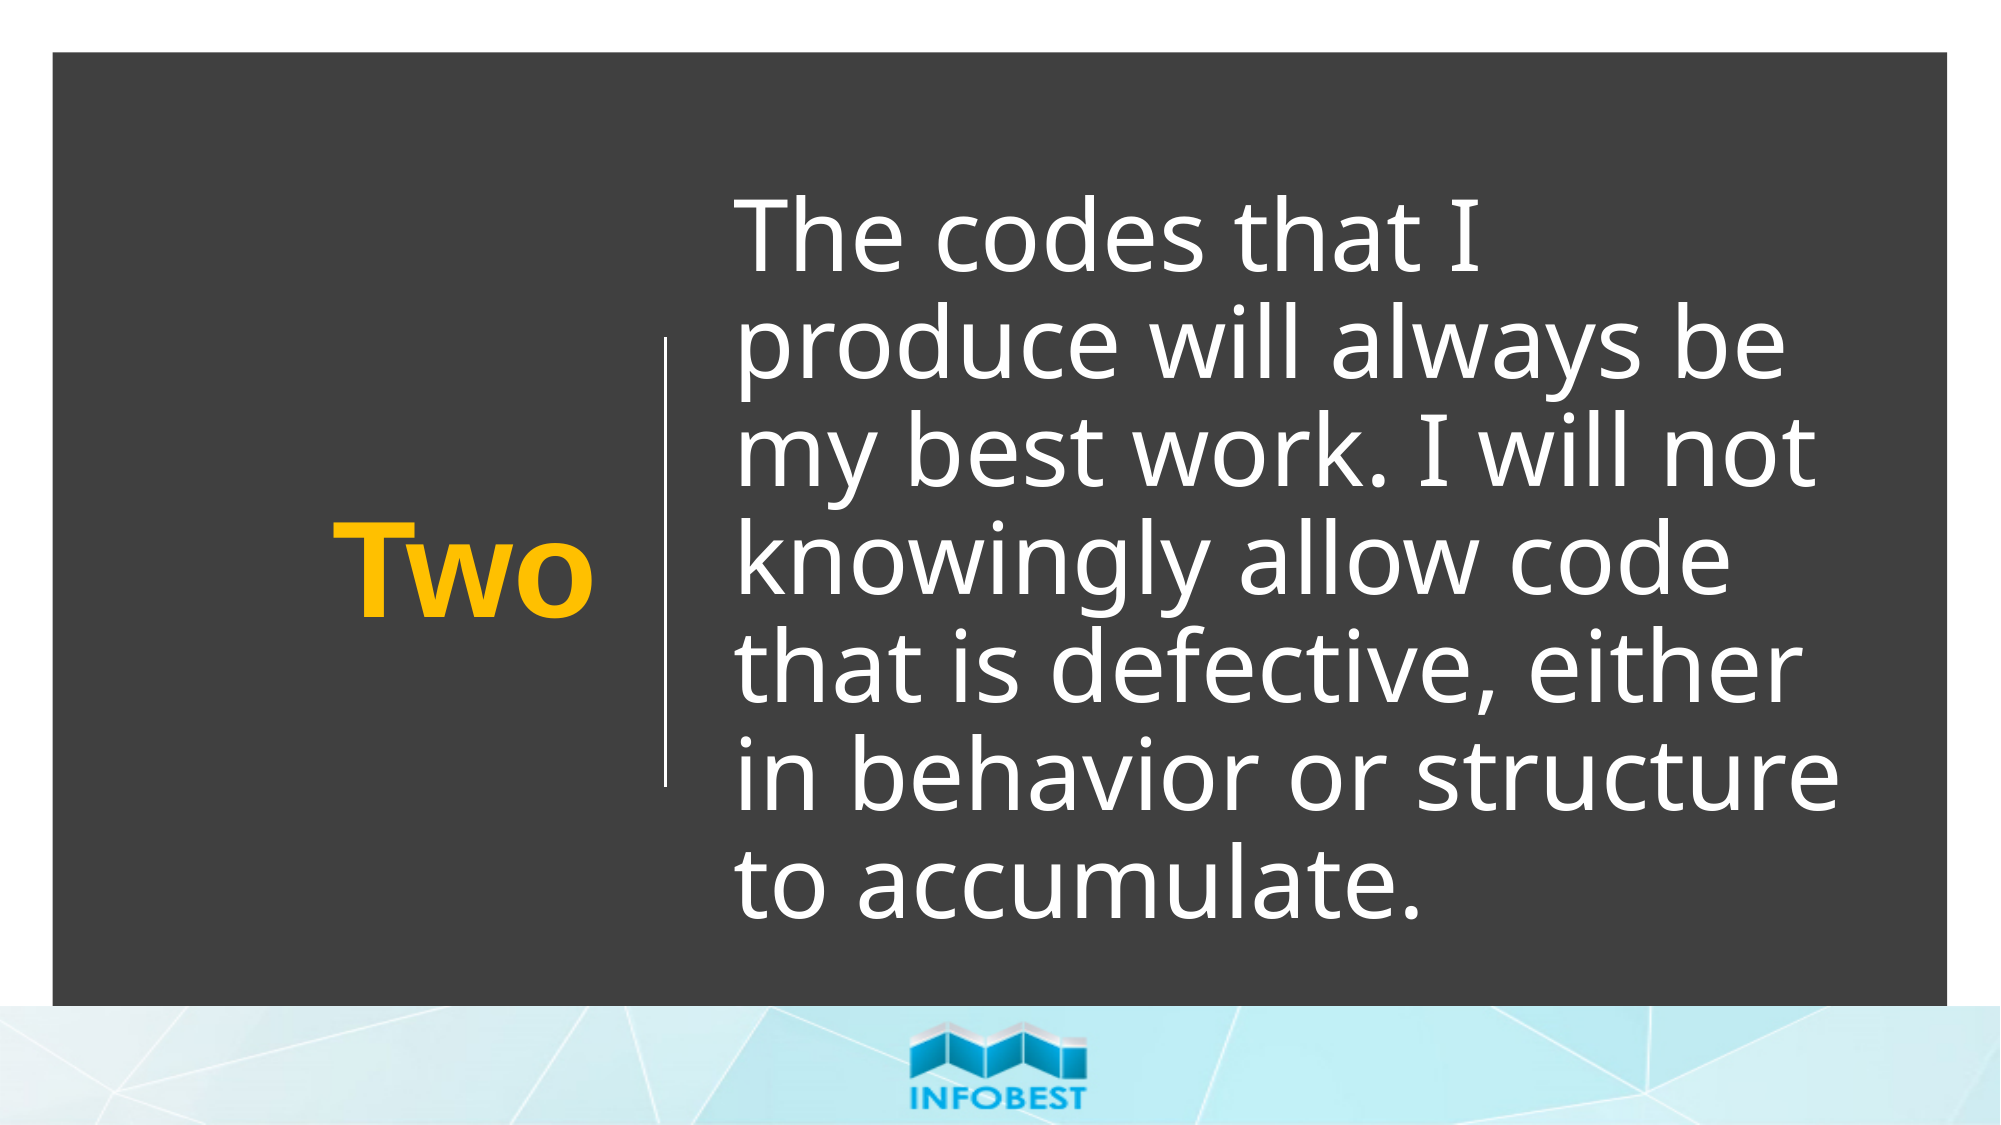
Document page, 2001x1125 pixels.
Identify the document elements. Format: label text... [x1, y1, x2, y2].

subtitle Two [167, 158, 612, 967]
picture [0, 1006, 2000, 1125]
title The codes that I produce will always be my best work. I will not knowingly allow code that is defective, either in behavior or structure to accumulate. [718, 158, 1890, 967]
text_box [52, 51, 1948, 1006]
